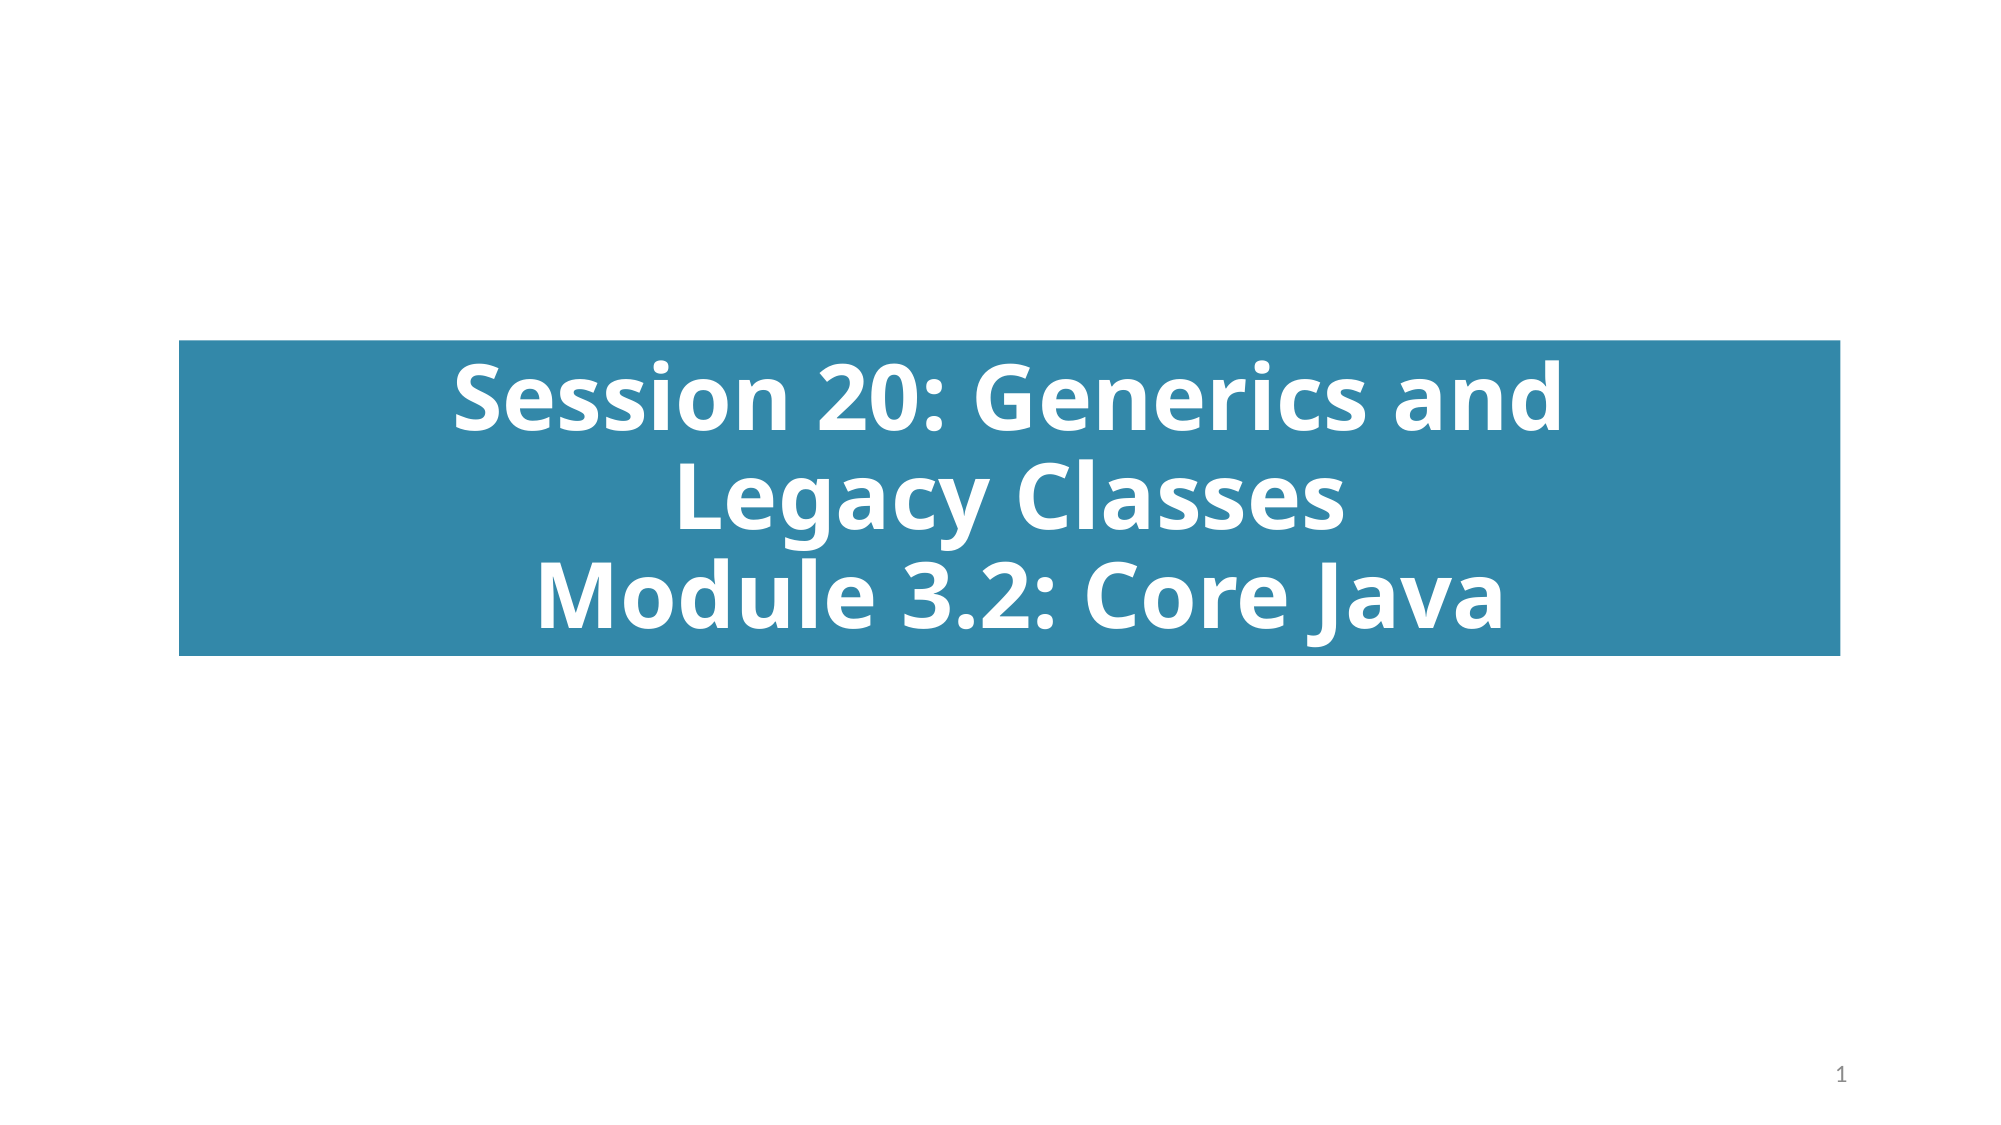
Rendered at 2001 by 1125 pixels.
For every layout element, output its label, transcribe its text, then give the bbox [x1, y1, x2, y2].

title Session 20: Generics and Legacy Classes Module 3.2: Core Java [179, 340, 1841, 656]
slide_number 1 [1412, 1042, 1863, 1103]
